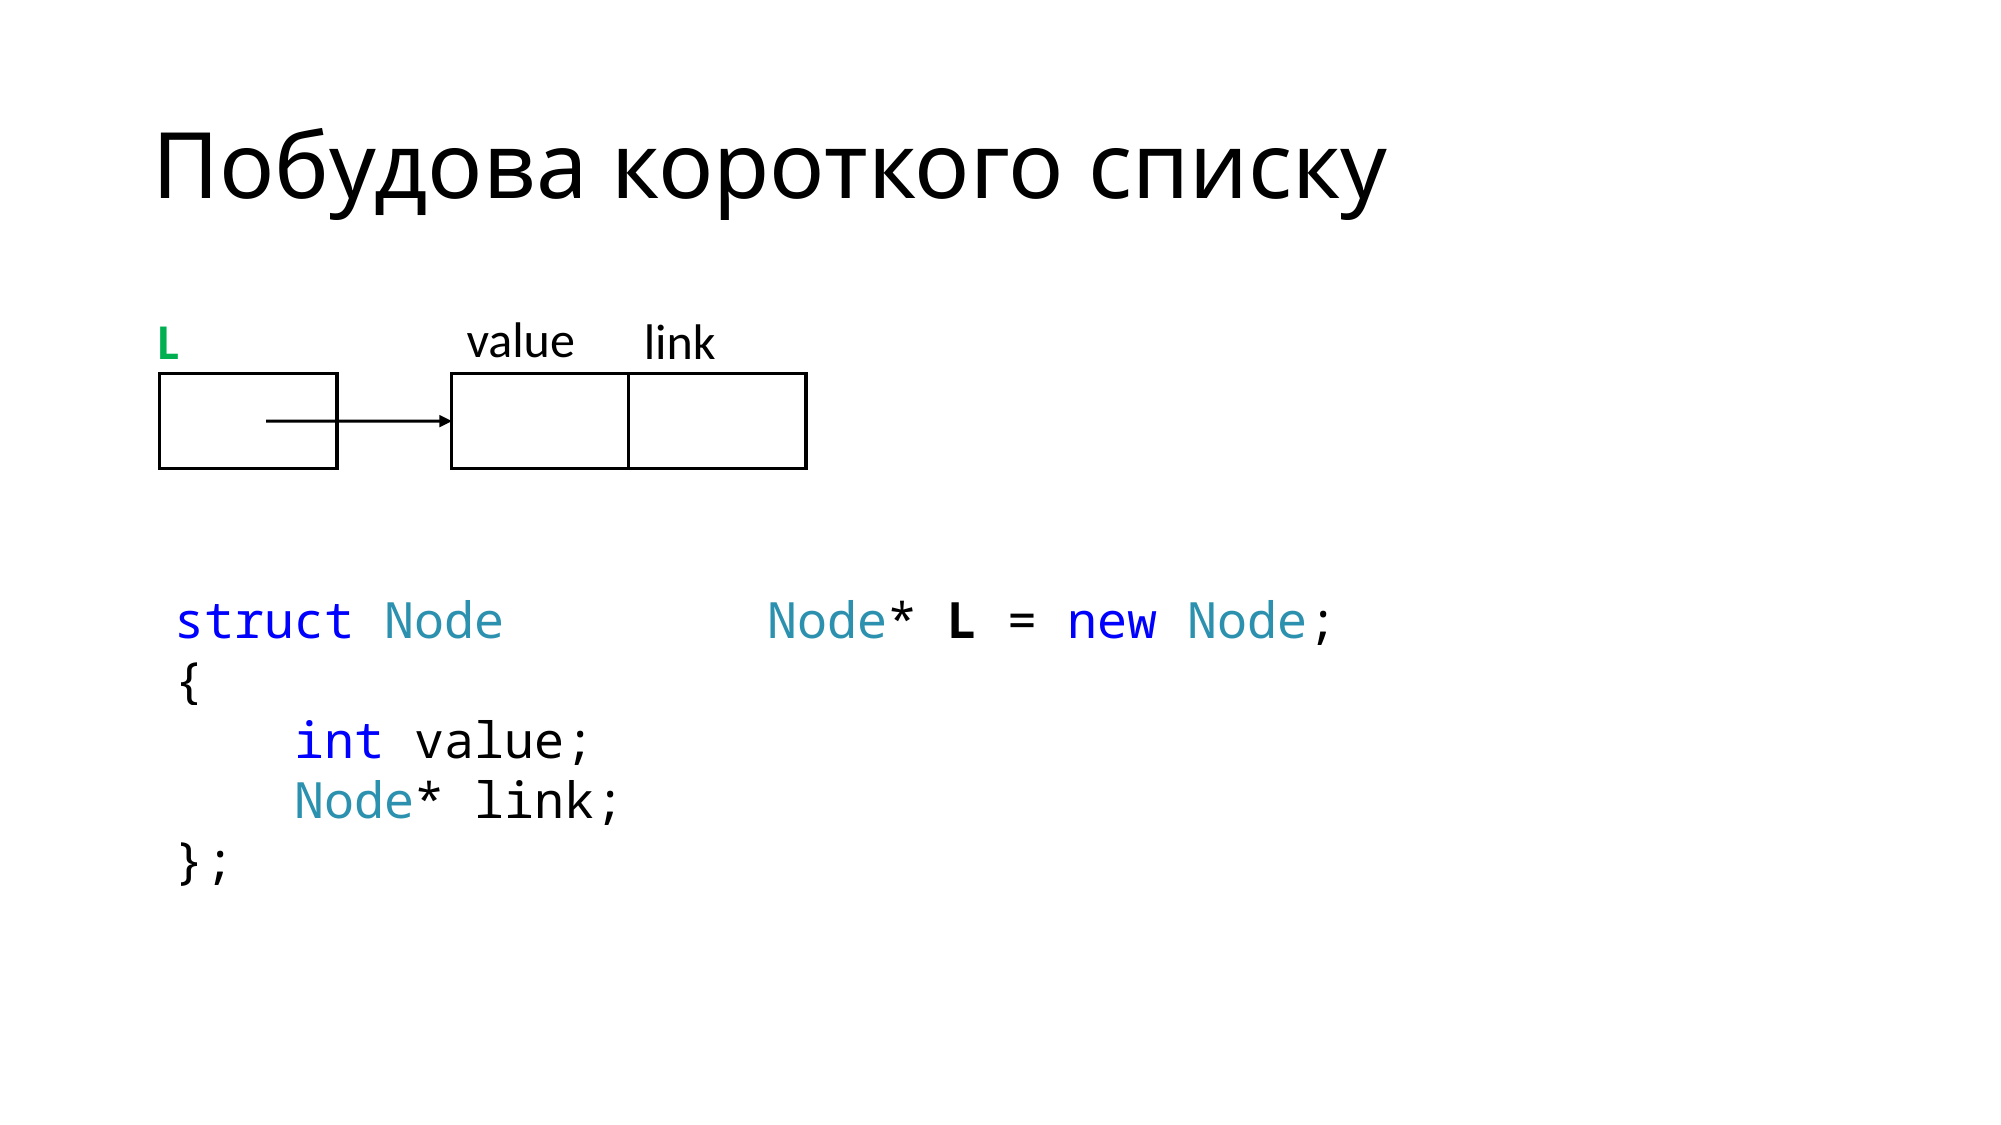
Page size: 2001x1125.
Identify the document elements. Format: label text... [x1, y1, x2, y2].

text_box [159, 373, 266, 469]
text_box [266, 300, 807, 469]
title Побудова короткого списку [137, 59, 1863, 278]
text_box L [142, 301, 226, 377]
text_box struct Node { int value; Node* link; }; [159, 580, 750, 896]
text_box Node* L = new Node; [753, 580, 1759, 656]
